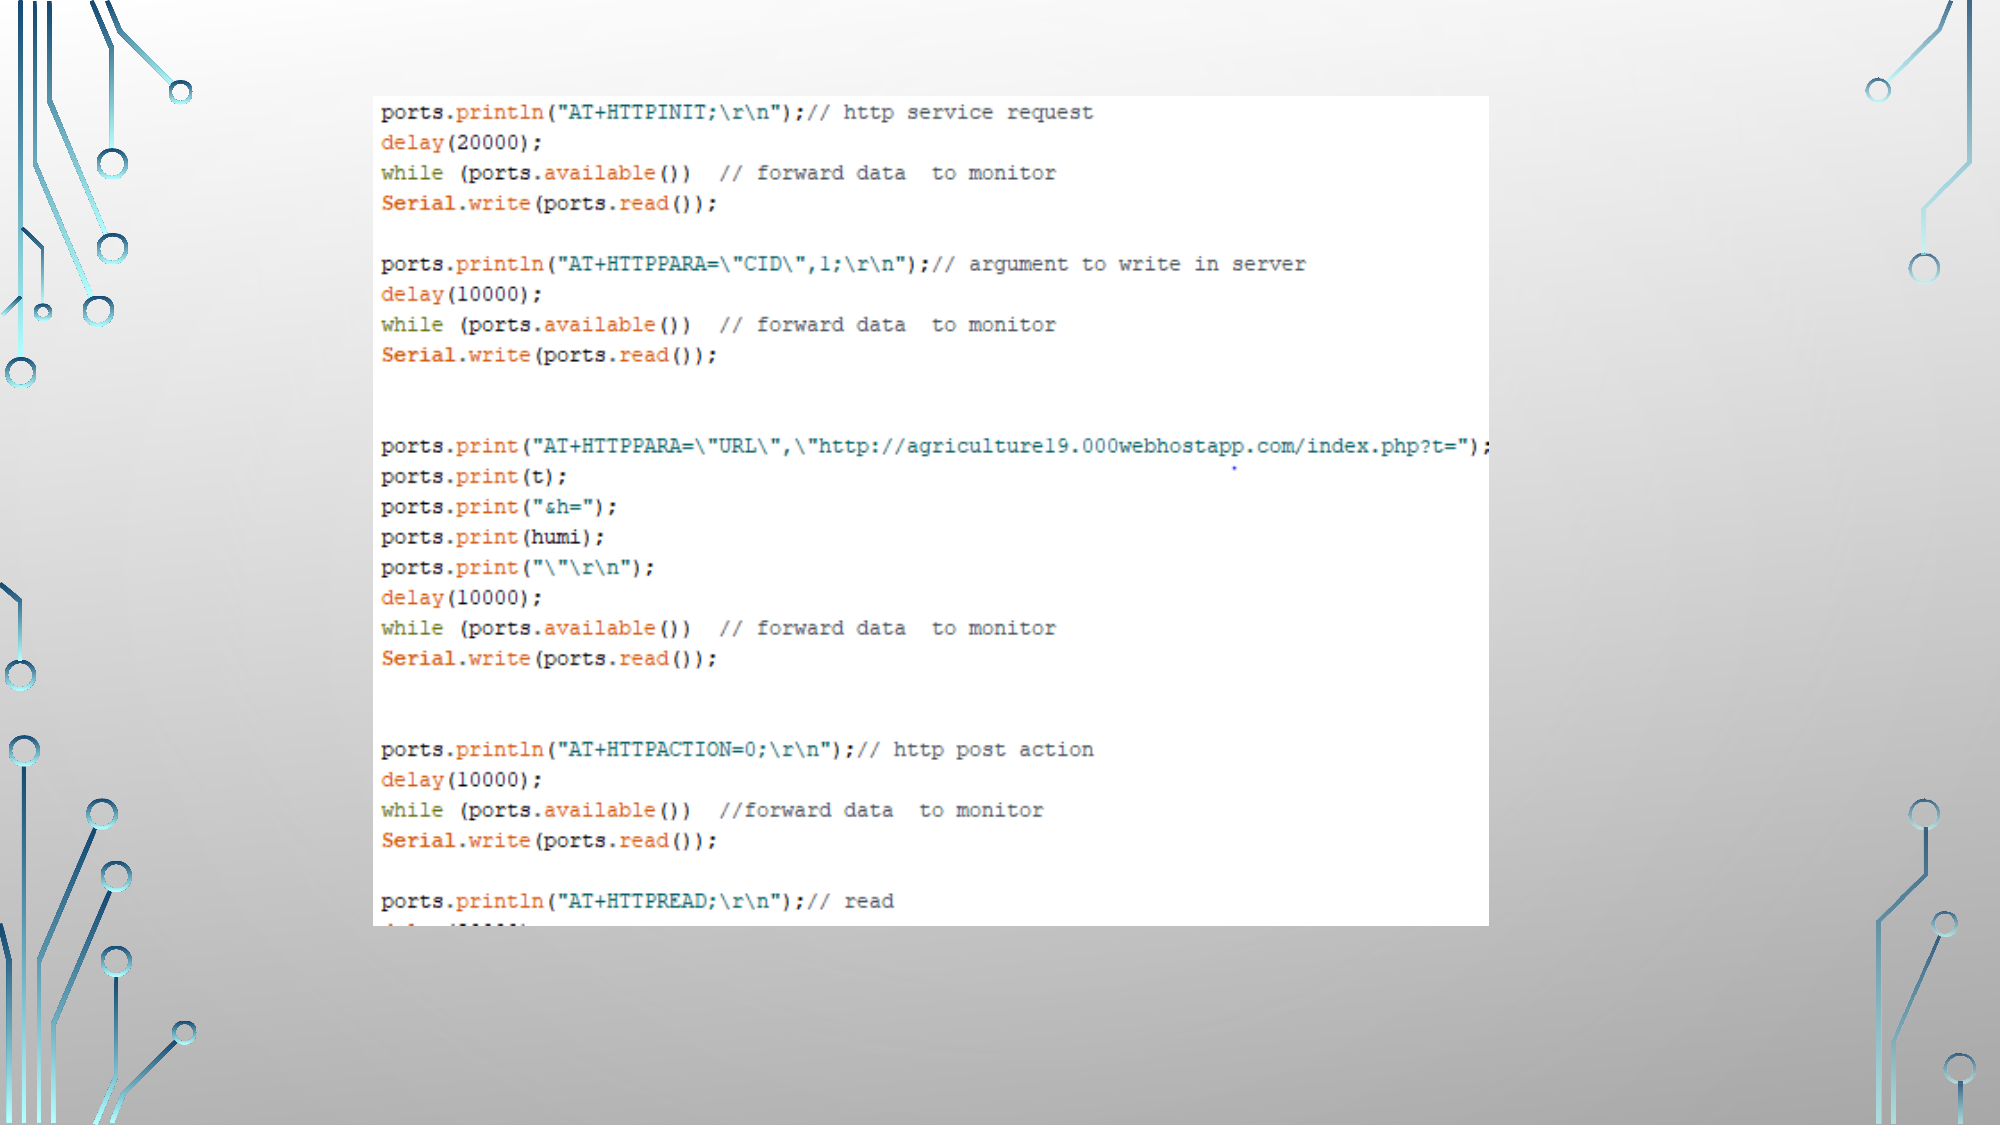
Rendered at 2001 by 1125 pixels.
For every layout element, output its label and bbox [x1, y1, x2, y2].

picture [373, 96, 1489, 926]
